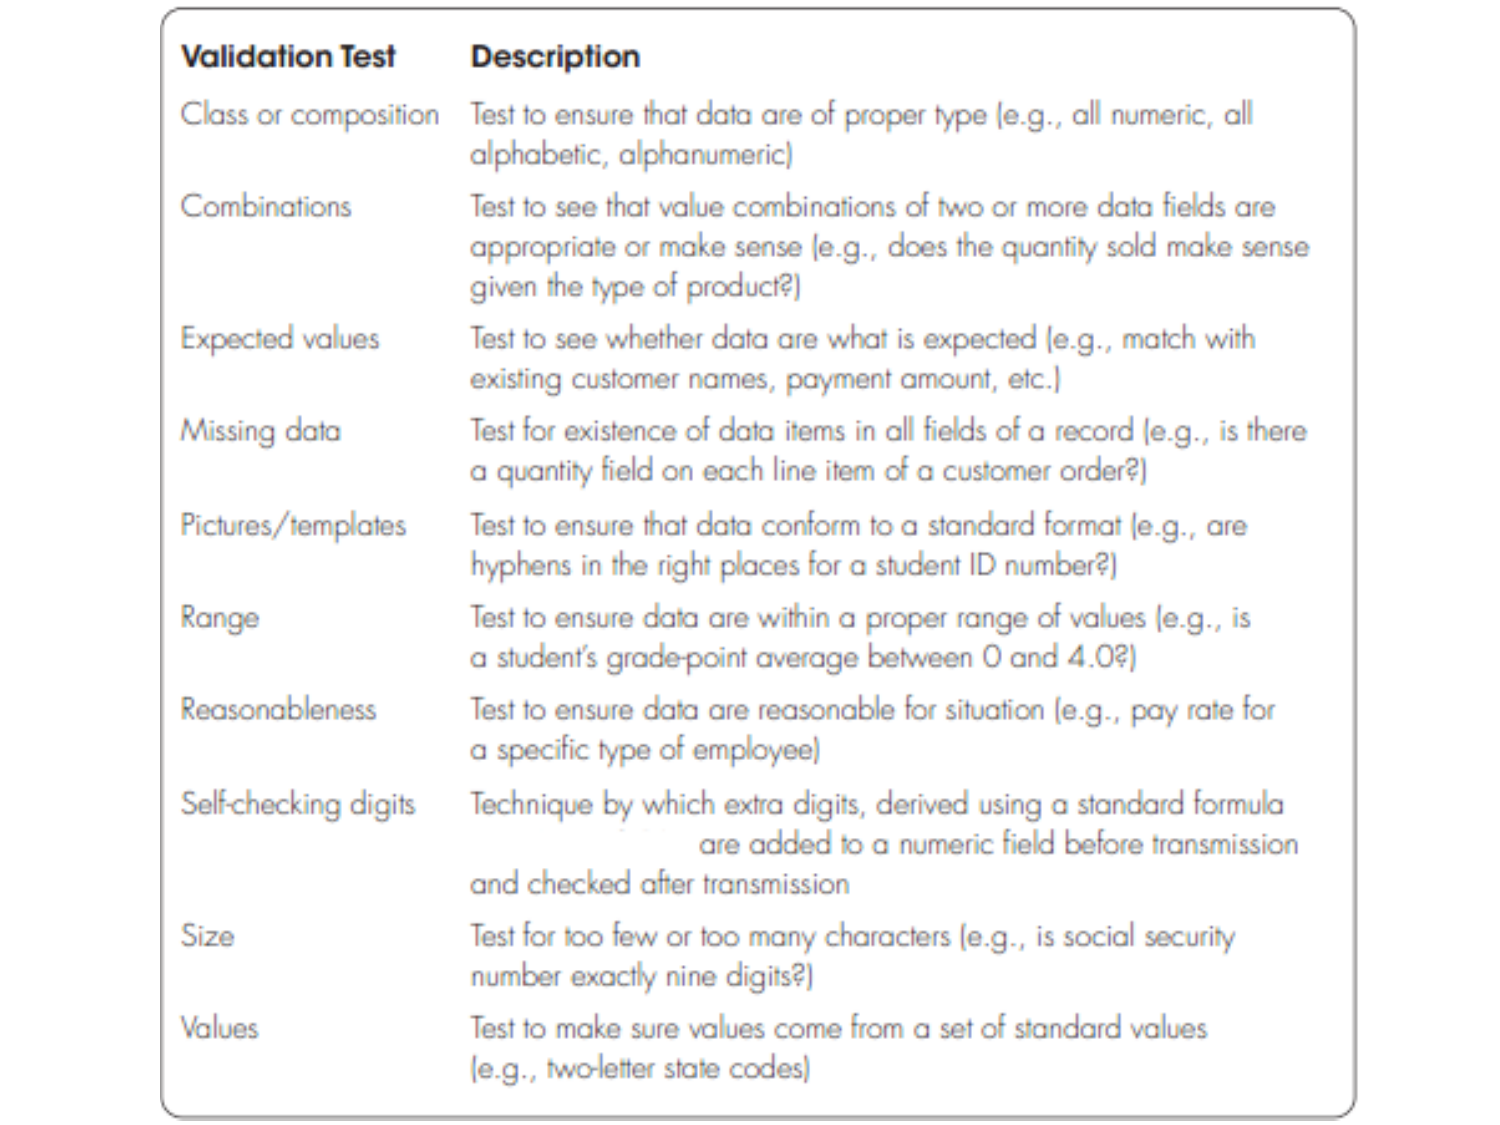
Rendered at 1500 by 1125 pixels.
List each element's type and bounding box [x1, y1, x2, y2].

picture [159, 3, 1363, 1122]
